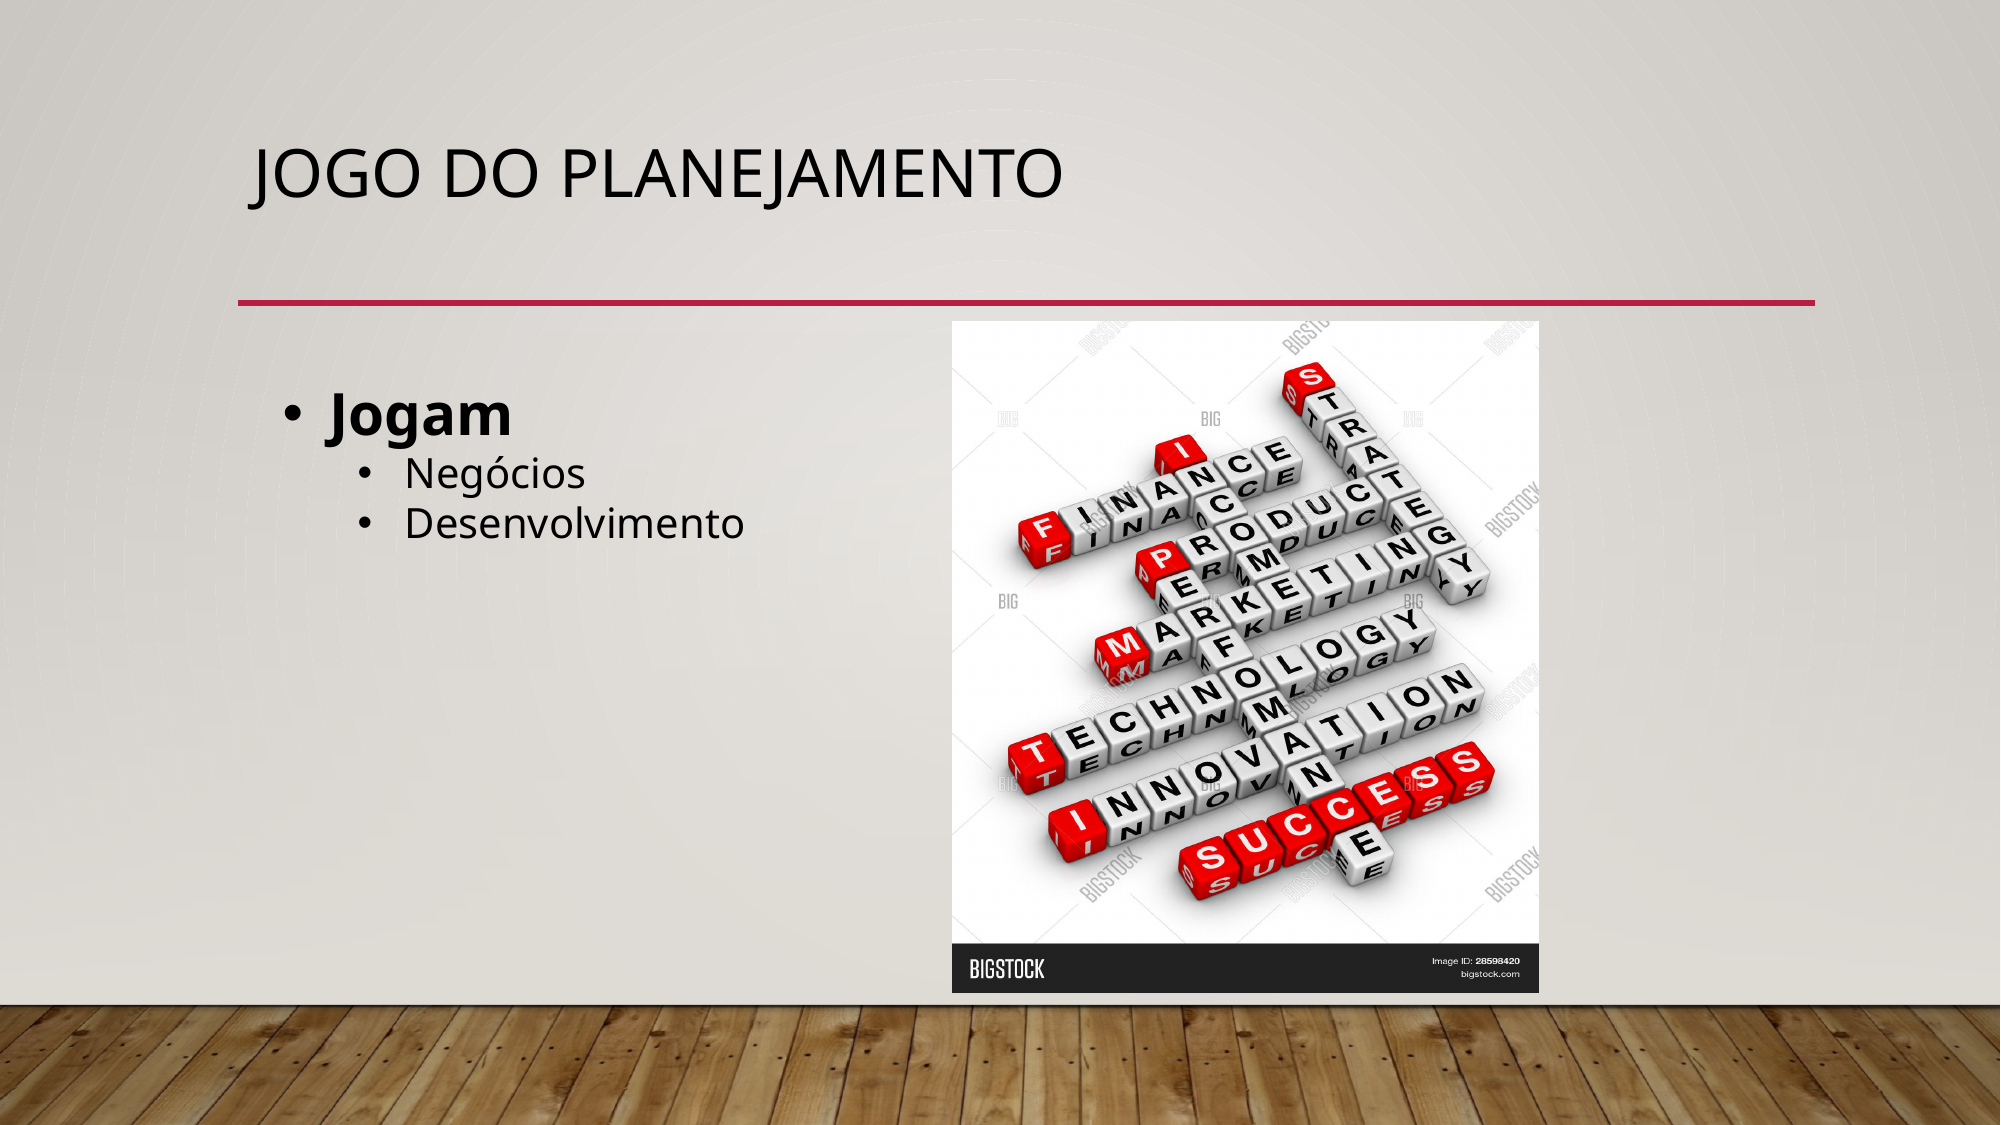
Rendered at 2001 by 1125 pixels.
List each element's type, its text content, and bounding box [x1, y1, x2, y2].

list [951, 321, 1539, 994]
text_box Jogam Negócios Desenvolvimento [267, 369, 761, 555]
picture [0, 1005, 2000, 1125]
title Jogo do planejamento [238, 131, 1814, 305]
